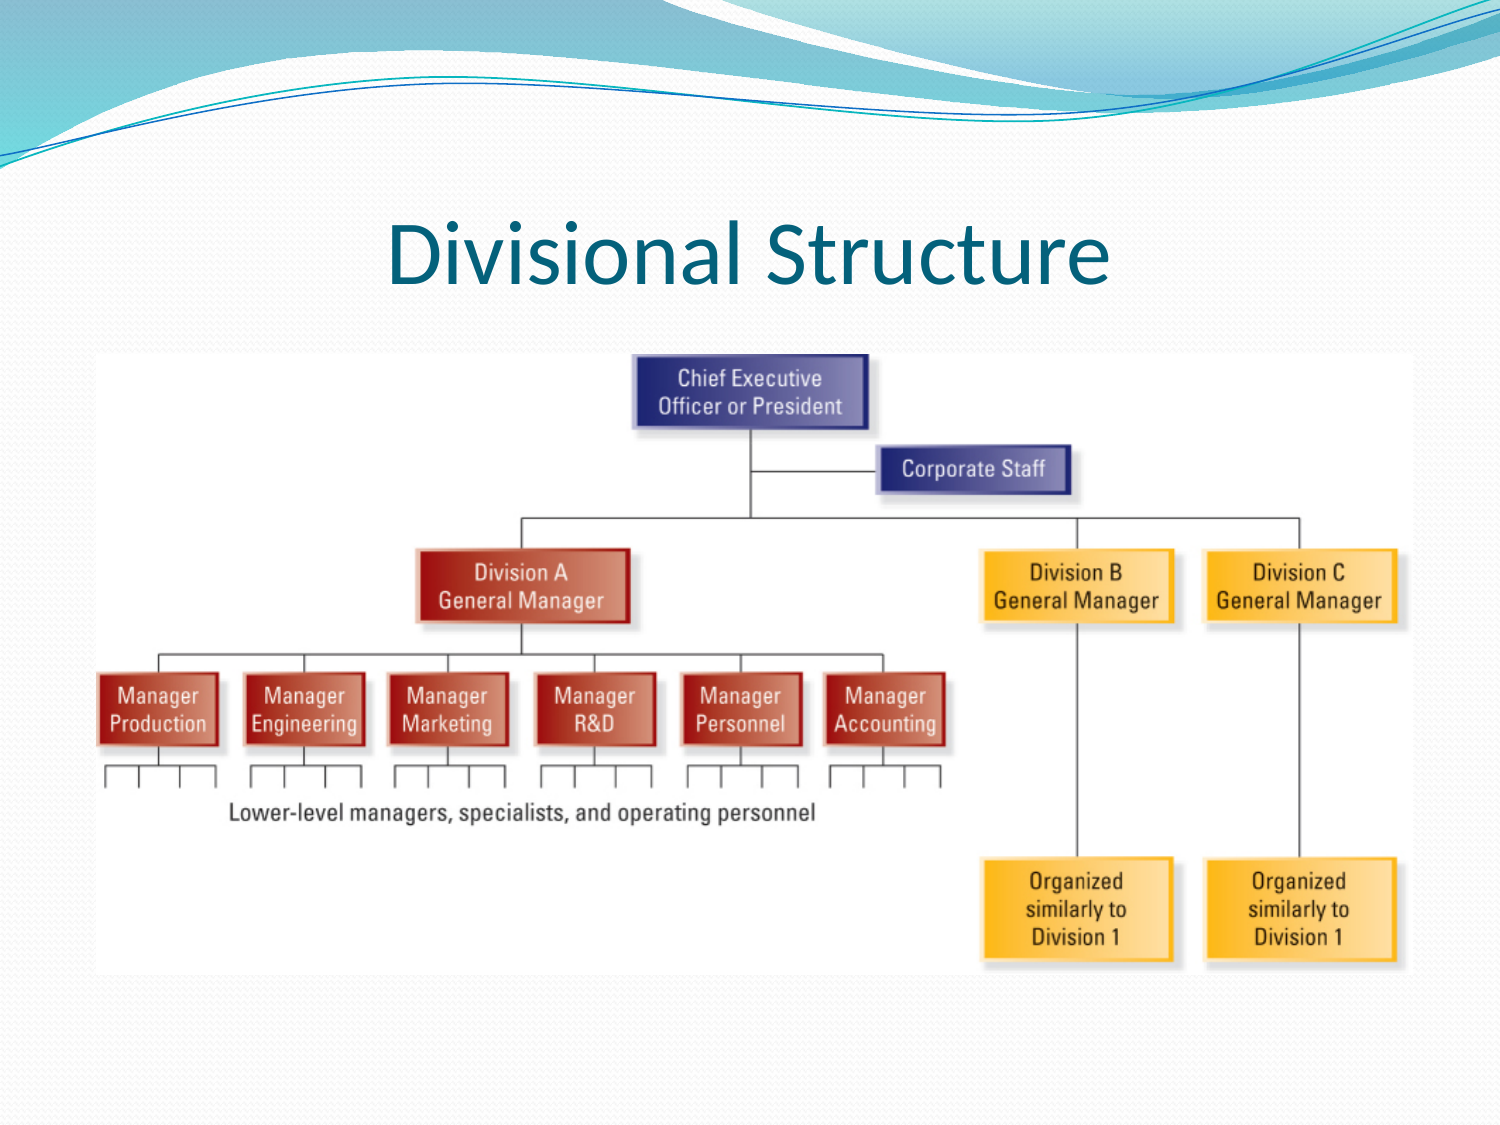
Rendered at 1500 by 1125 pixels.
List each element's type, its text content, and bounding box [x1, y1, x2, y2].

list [95, 353, 1413, 976]
title Divisional Structure [74, 115, 1426, 304]
